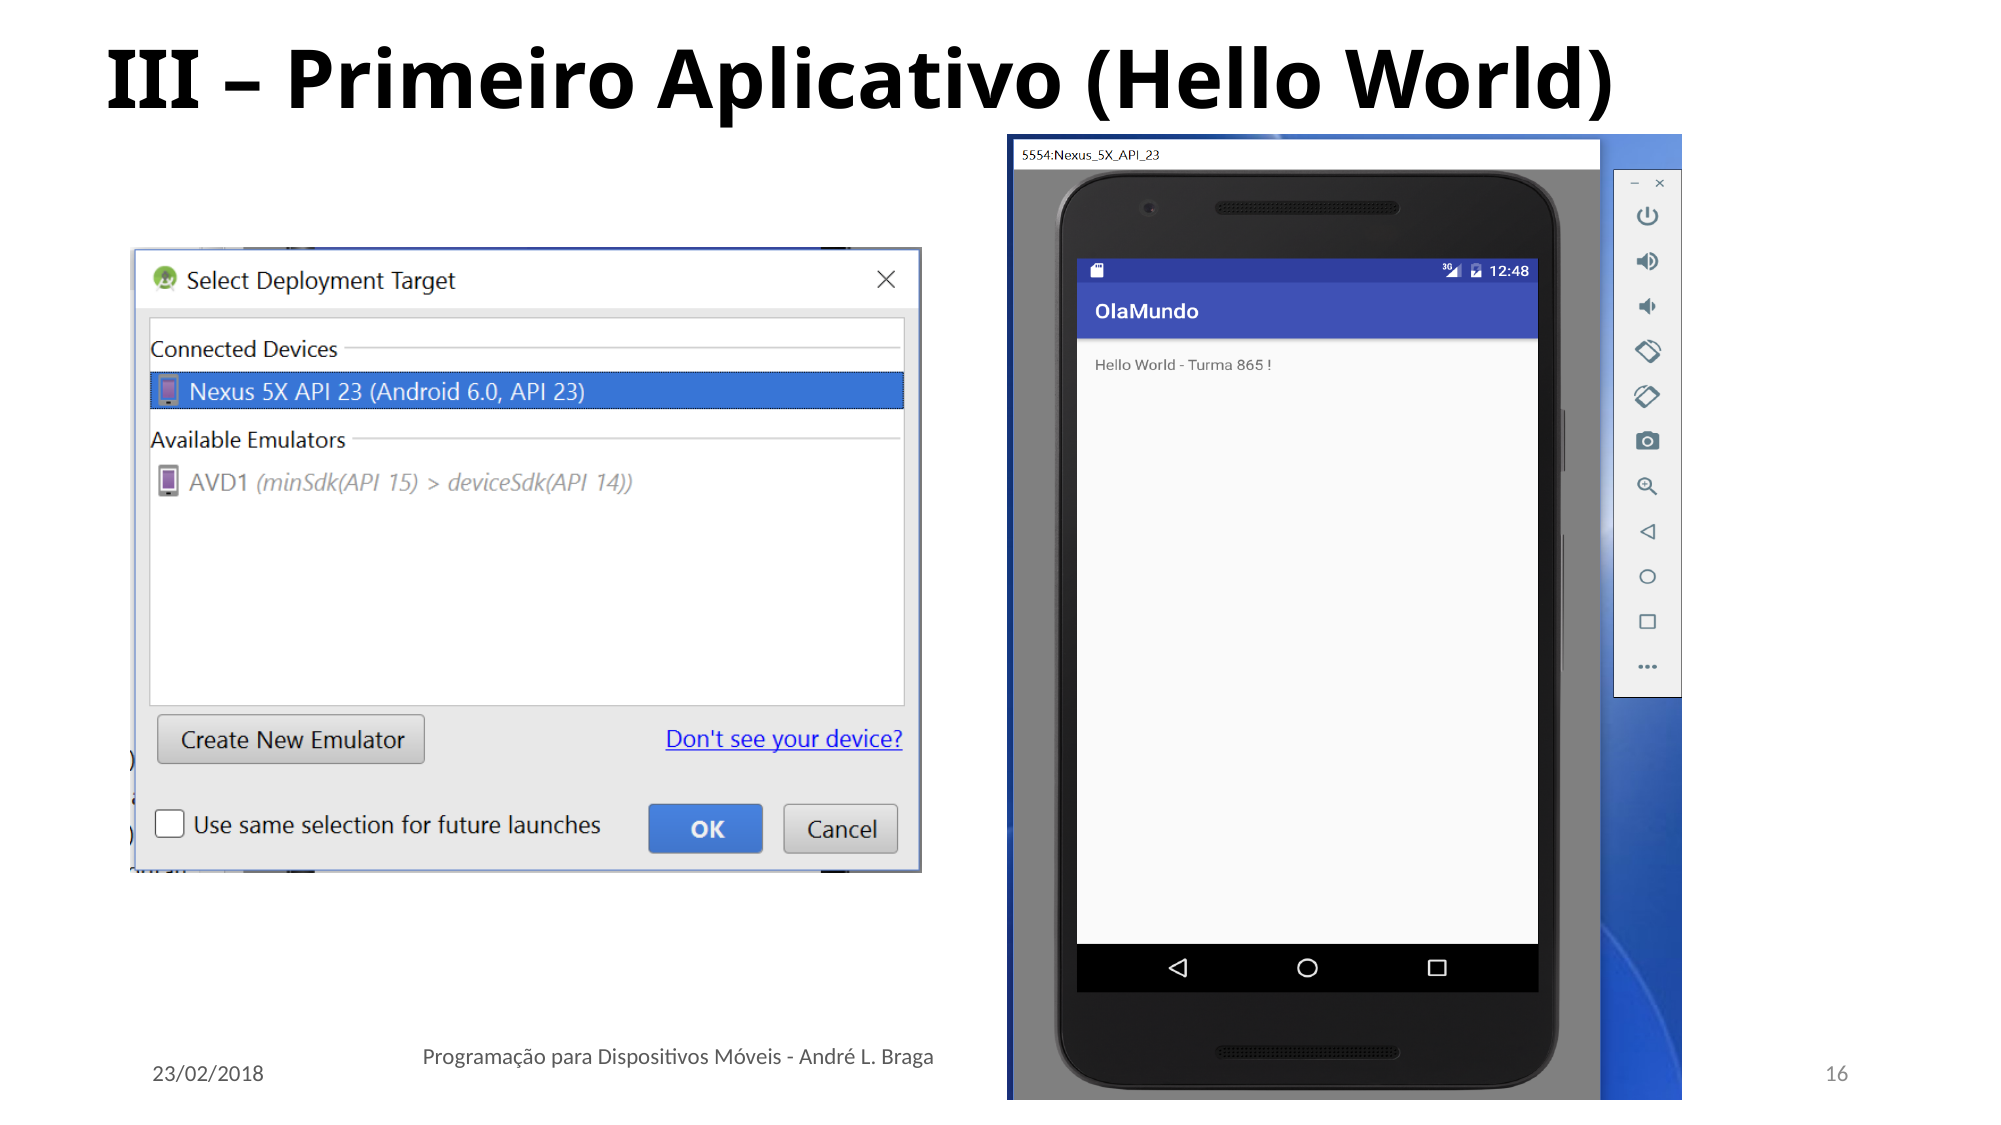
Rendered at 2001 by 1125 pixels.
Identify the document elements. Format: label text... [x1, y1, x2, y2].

picture [130, 247, 922, 873]
picture [1007, 134, 1682, 1100]
footer Programação para Dispositivos Móveis - André L. Braga [41, 1025, 1007, 1085]
title III – Primeiro Aplicativo (Hello World) [91, 29, 1805, 135]
slide_number 16 [1413, 1042, 1864, 1103]
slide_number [137, 1042, 588, 1103]
